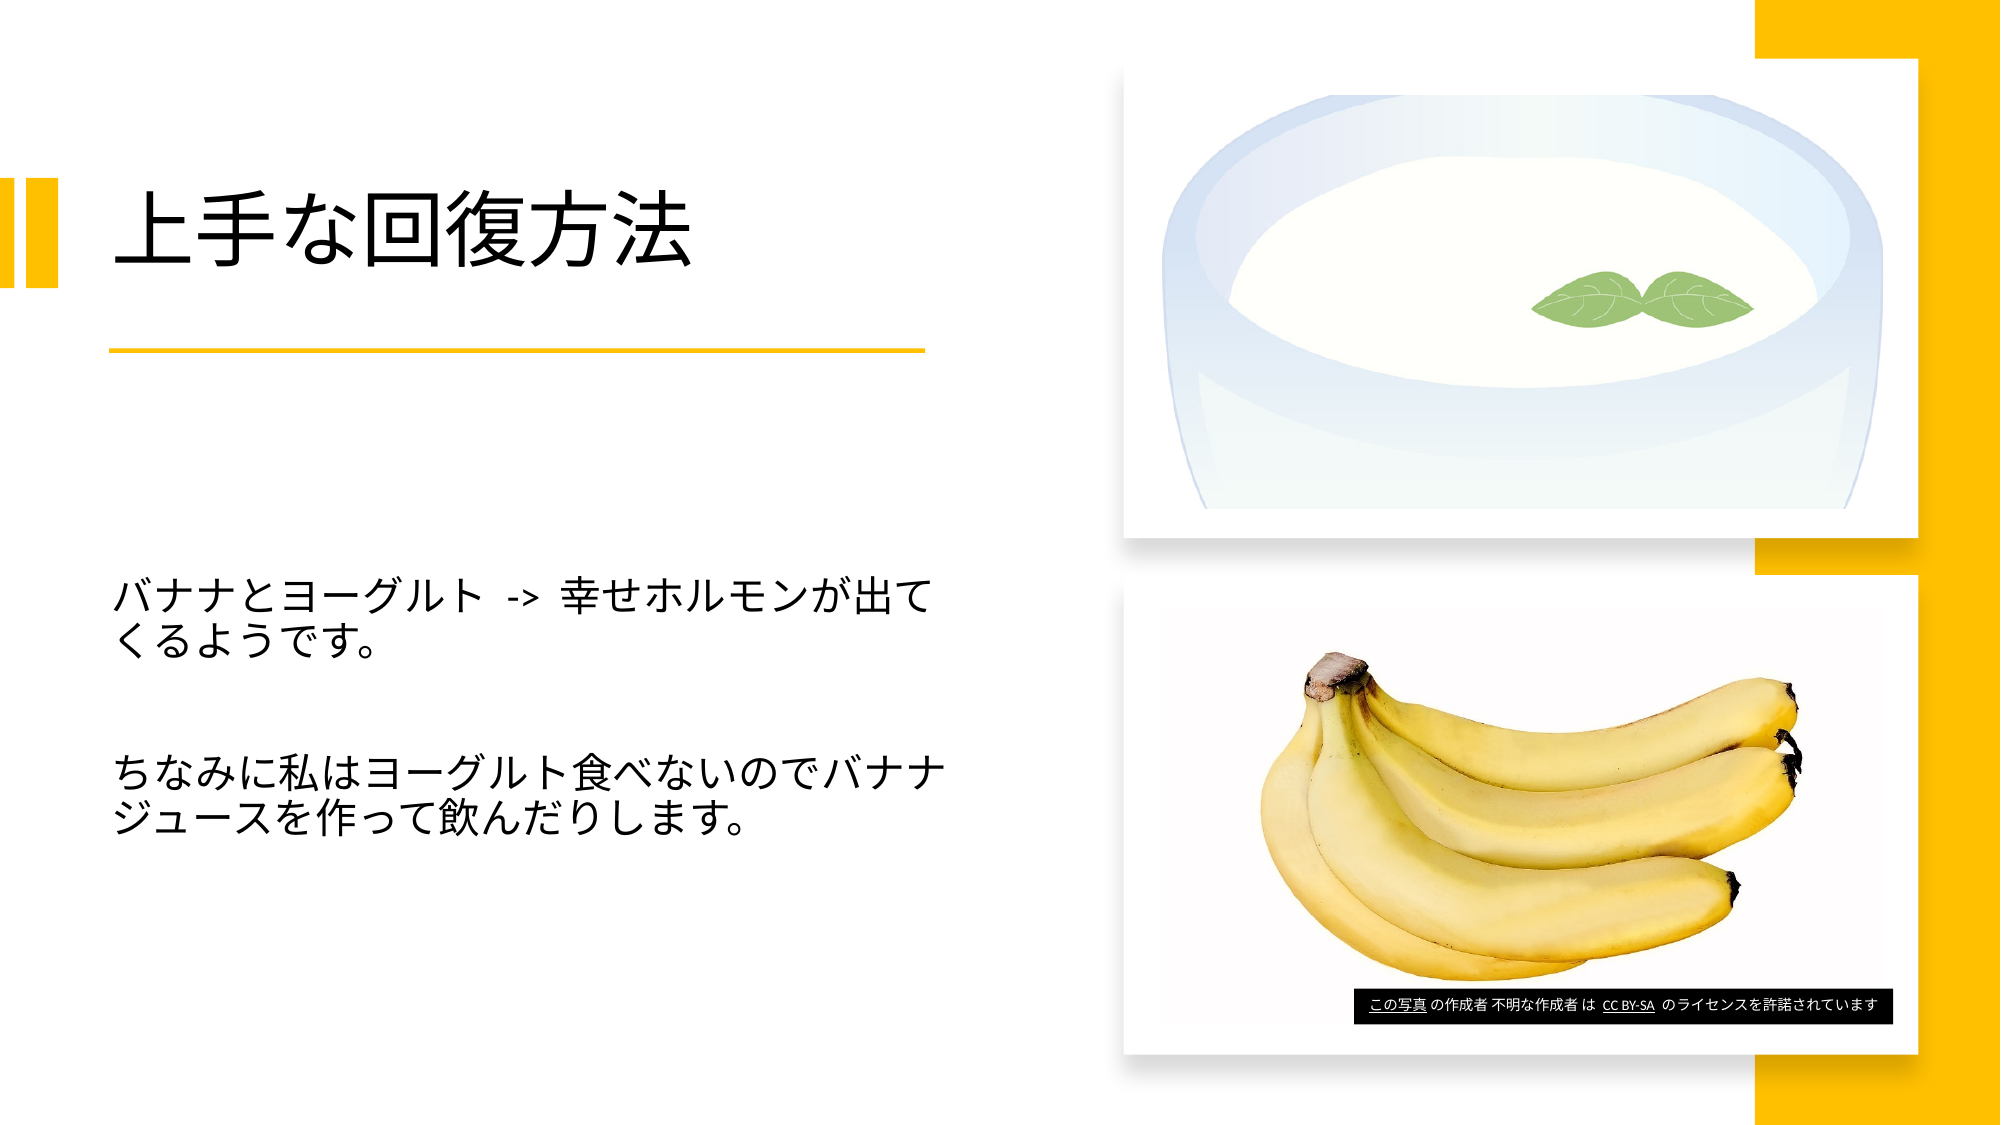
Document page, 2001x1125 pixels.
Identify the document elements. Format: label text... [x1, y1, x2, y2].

text_box [1123, 574, 1919, 1056]
list バナナとヨーグルト -> 幸せホルモンが出てくるようです。 ちなみに私はヨーグルト食べないのでバナナジュースを作って飲んだりします。 [96, 382, 963, 1036]
picture [1161, 608, 1883, 1022]
text_box [1123, 58, 1919, 539]
text_box [1754, 0, 2000, 1125]
text_box [0, 0, 1754, 1125]
text_box この写真 の作成者 不明な作成者 は CC BY-SA のライセンスを許諾されています [1354, 988, 1894, 1025]
picture [1161, 95, 1884, 509]
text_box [0, 177, 59, 289]
text_box [108, 347, 926, 354]
title 上手な回復方法 [96, 140, 963, 326]
